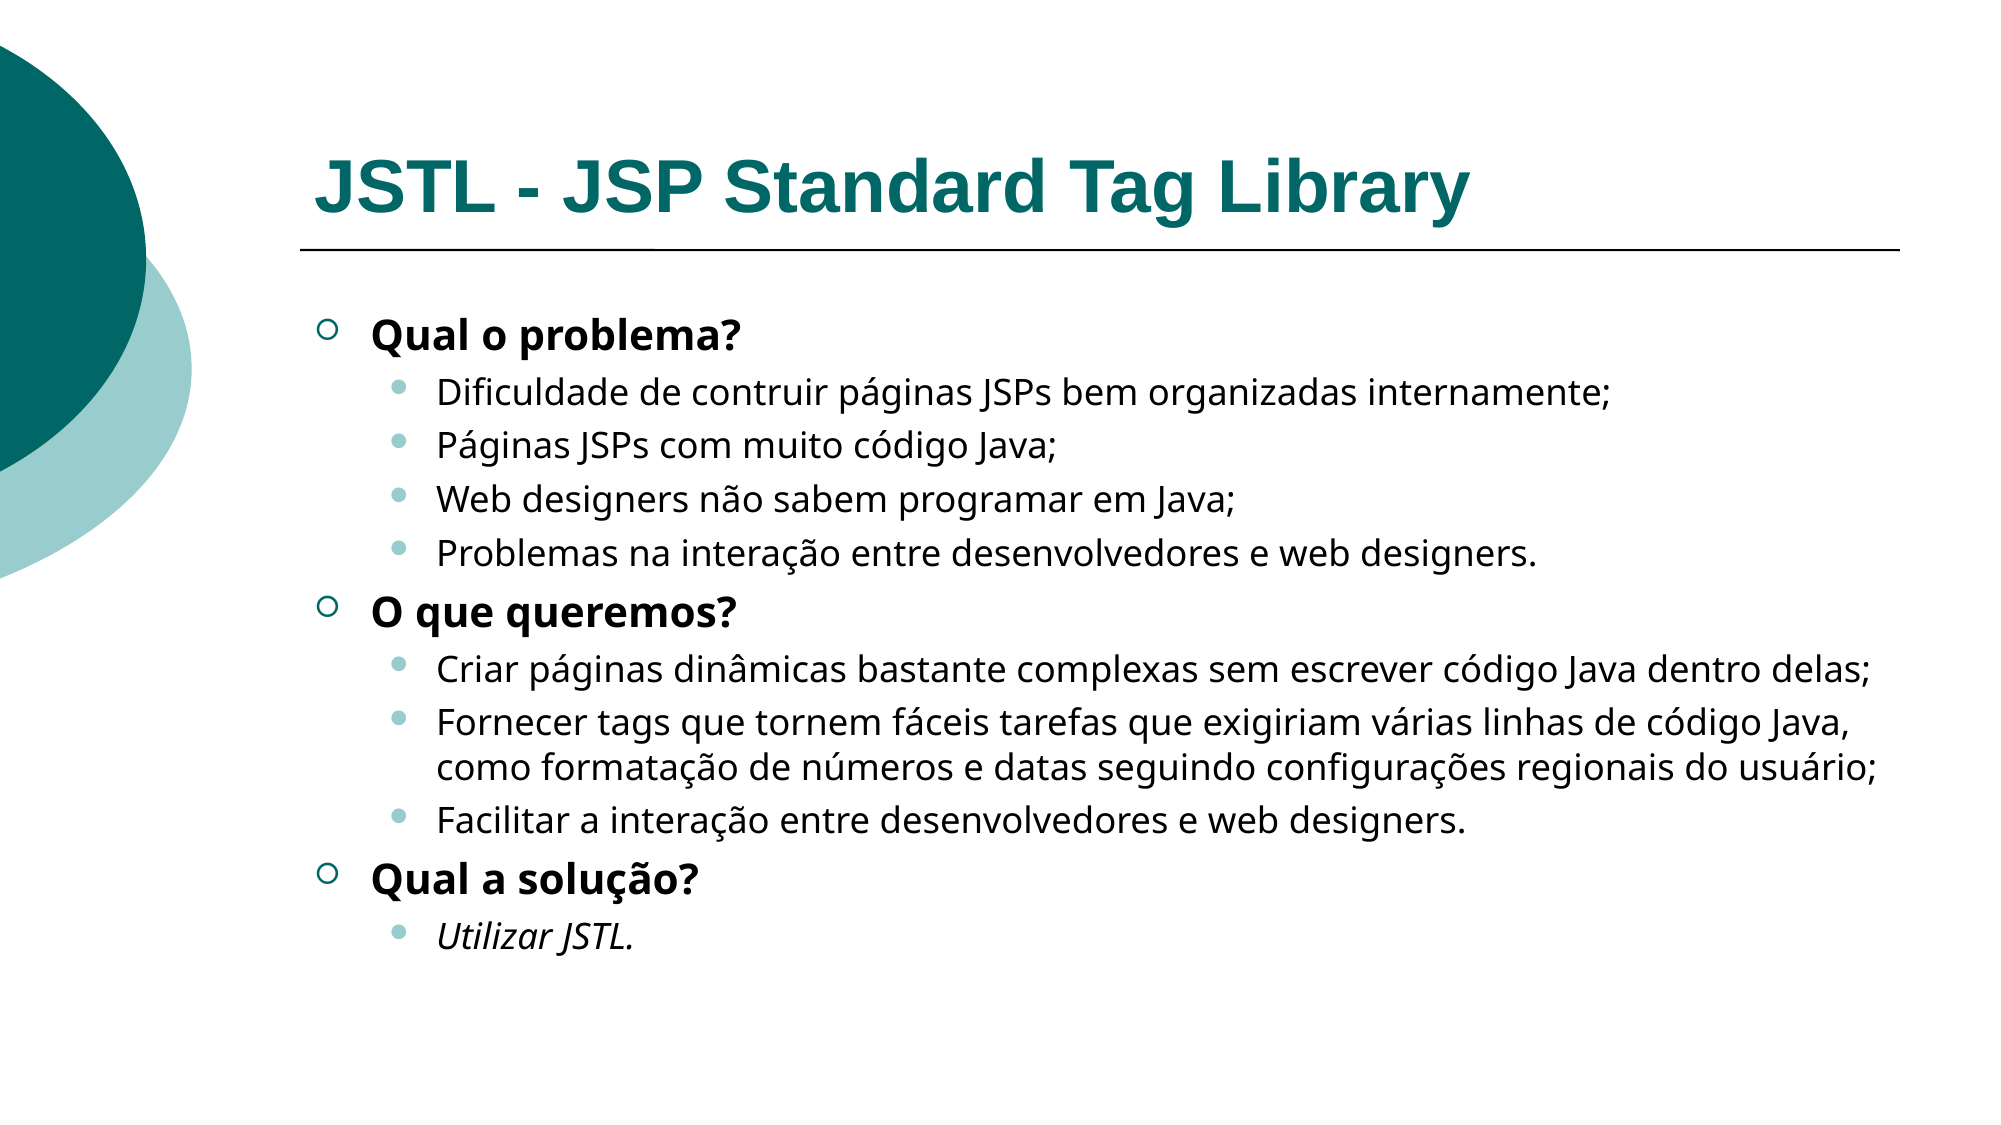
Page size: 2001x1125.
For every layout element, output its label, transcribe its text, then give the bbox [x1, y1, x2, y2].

list Qual o problema? Dificuldade de contruir páginas JSPs bem organizadas internamente; Páginas JSPs com muito código Java; Web designers não sabem programar em Java; Problemas na interação entre desenvolvedores e web designers. O que queremos? Criar páginas dinâmicas bastante complexas sem escrever código Java dentro delas; Fornecer tags que tornem fáceis tarefas que exigiriam várias linhas de código Java, como formatação de números e datas seguindo configurações regionais do usuário; Facilitar a interação entre desenvolvedores e web designers. Qual a solução? Utilizar JSTL. [299, 299, 1899, 975]
title JSTL - JSP Standard Tag Library [299, 41, 1899, 237]
